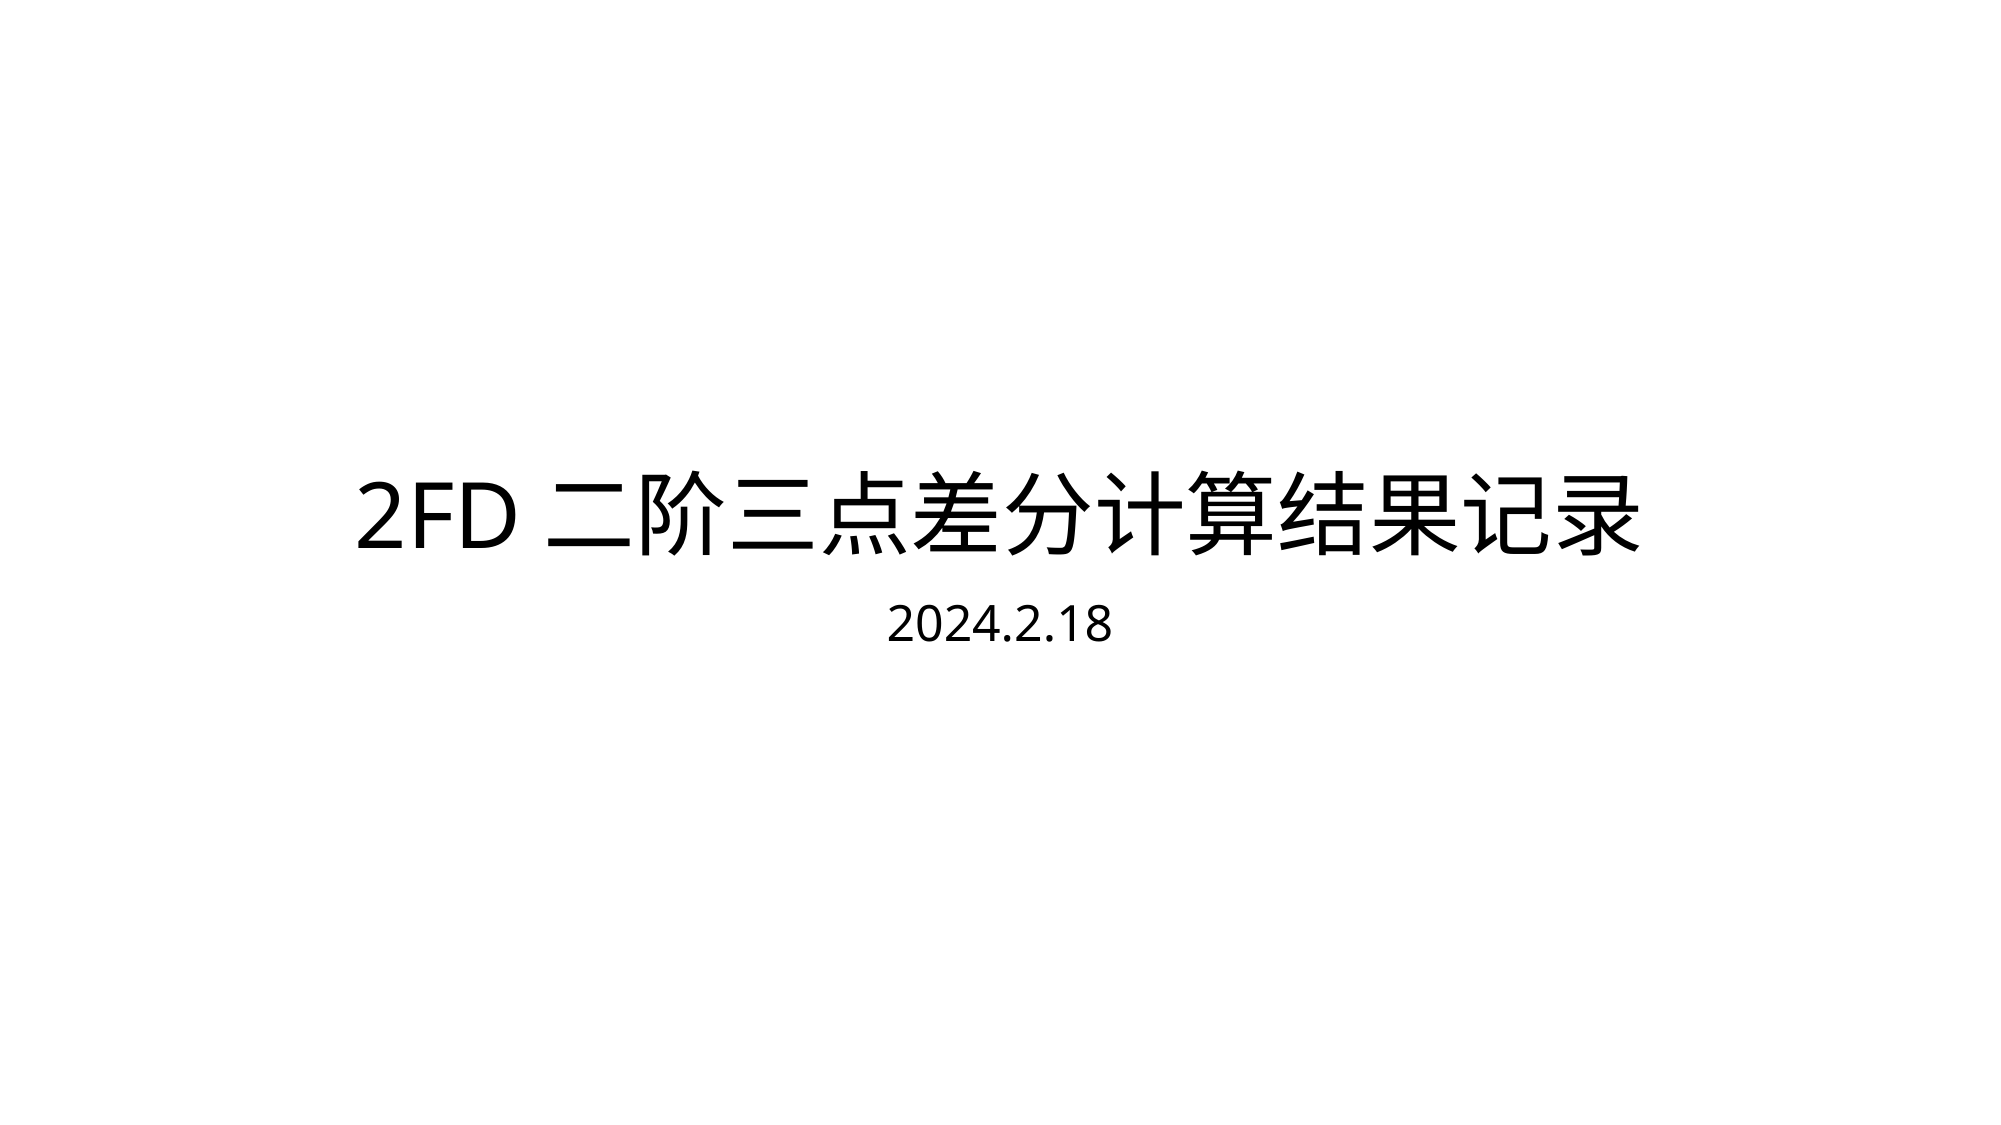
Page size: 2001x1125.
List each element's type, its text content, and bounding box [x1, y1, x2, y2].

subtitle 2024.2.18 [249, 590, 1750, 863]
title 2FD二阶三点差分计算结果记录 [249, 184, 1750, 576]
